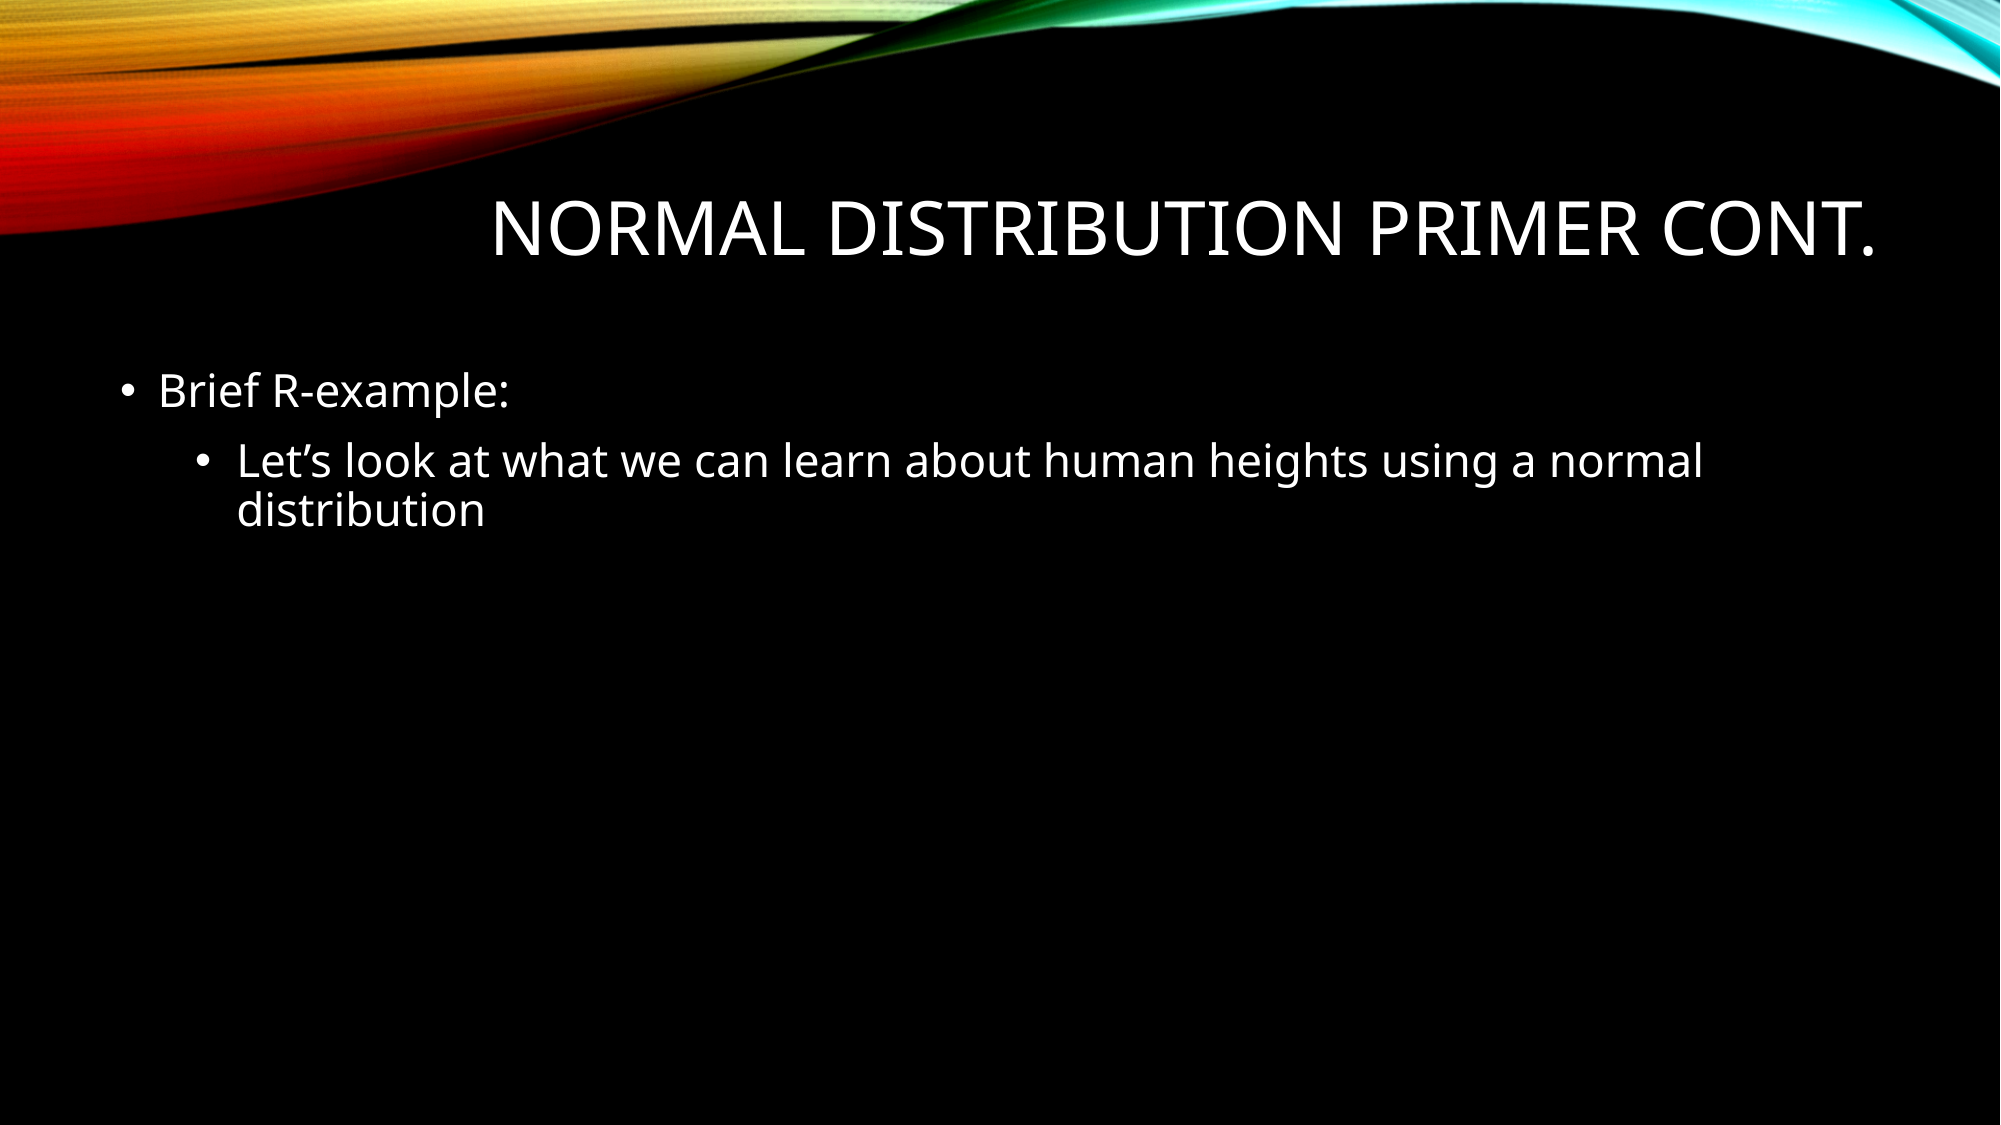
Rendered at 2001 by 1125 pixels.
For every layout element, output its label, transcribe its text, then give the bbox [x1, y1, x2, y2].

list Brief R-example: Let’s look at what we can learn about human heights using a normal distribution [111, 359, 1962, 1021]
title Normal Distribution Primer cont. [474, 124, 1888, 338]
picture [0, 0, 2000, 237]
